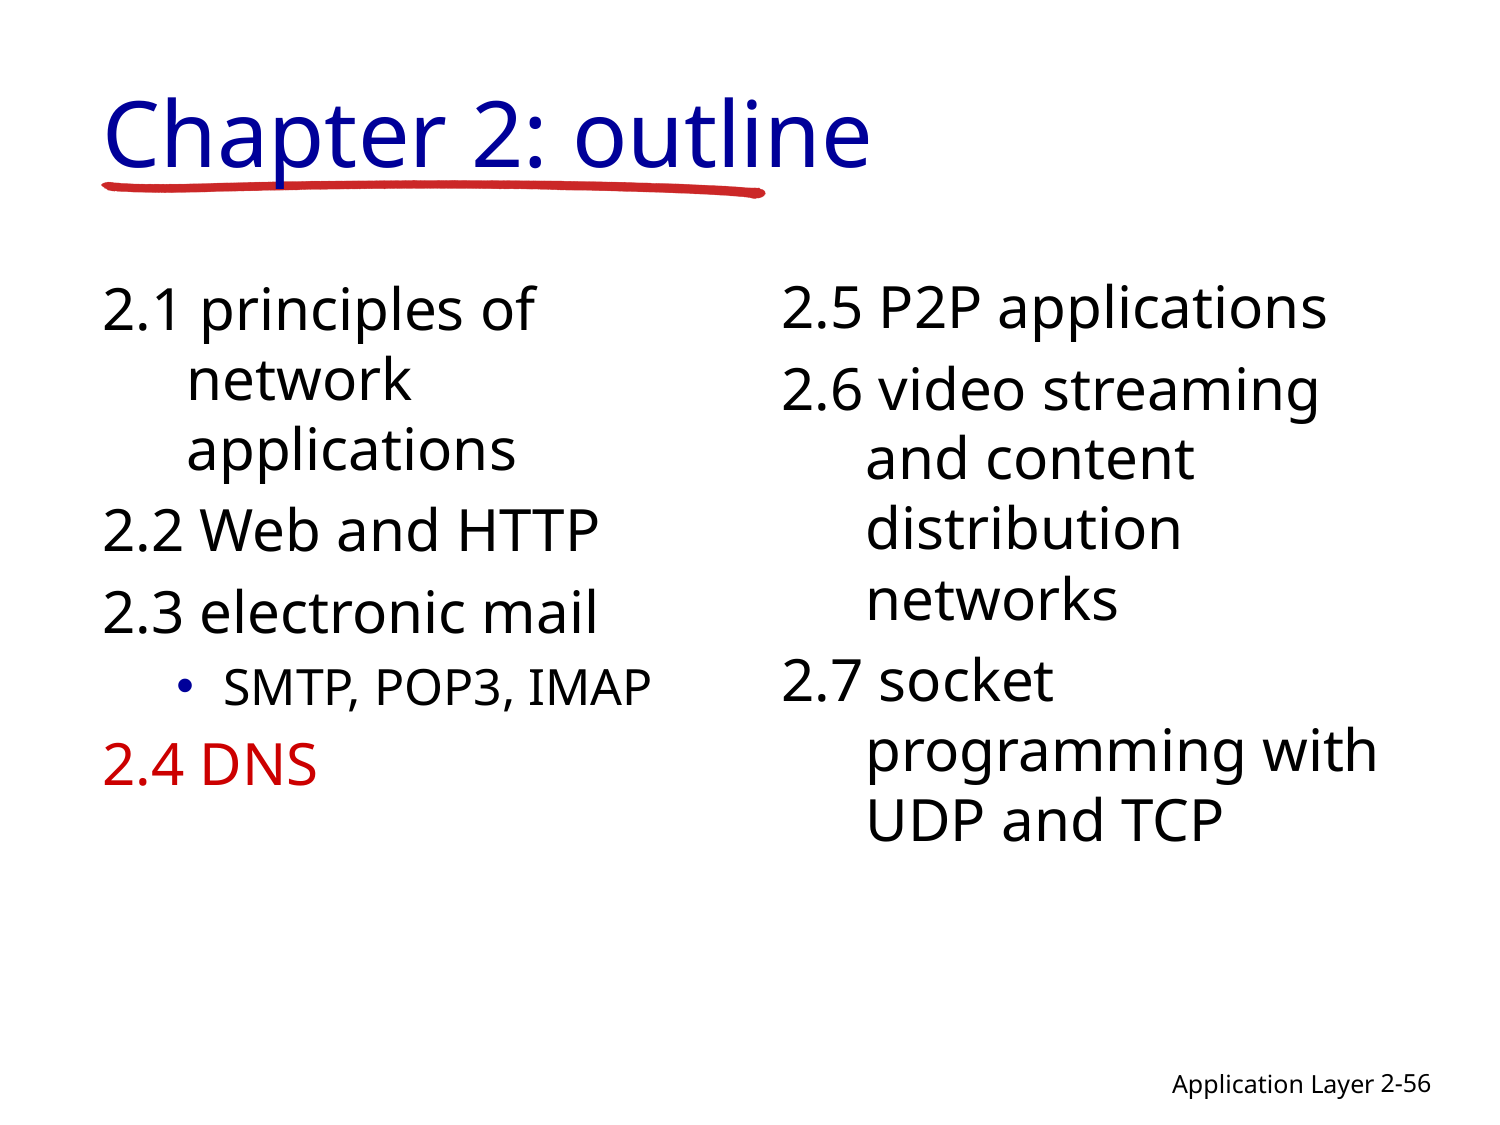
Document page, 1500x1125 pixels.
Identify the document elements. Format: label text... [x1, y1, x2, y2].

list 2.5 P2P applications 2.6 video streaming and content distribution networks 2.7 socket programming with UDP and TCP [766, 262, 1403, 1025]
title Chapter 2: outline [87, 37, 1363, 225]
text_box Application Layer [914, 1060, 1390, 1108]
picture [98, 175, 774, 204]
list 2.1 principles of network applications 2.2 Web and HTTP 2.3 electronic mail SMTP, POP3, IMAP 2.4 DNS [87, 264, 713, 1027]
text_box 2-‹#› [1365, 1060, 1477, 1106]
